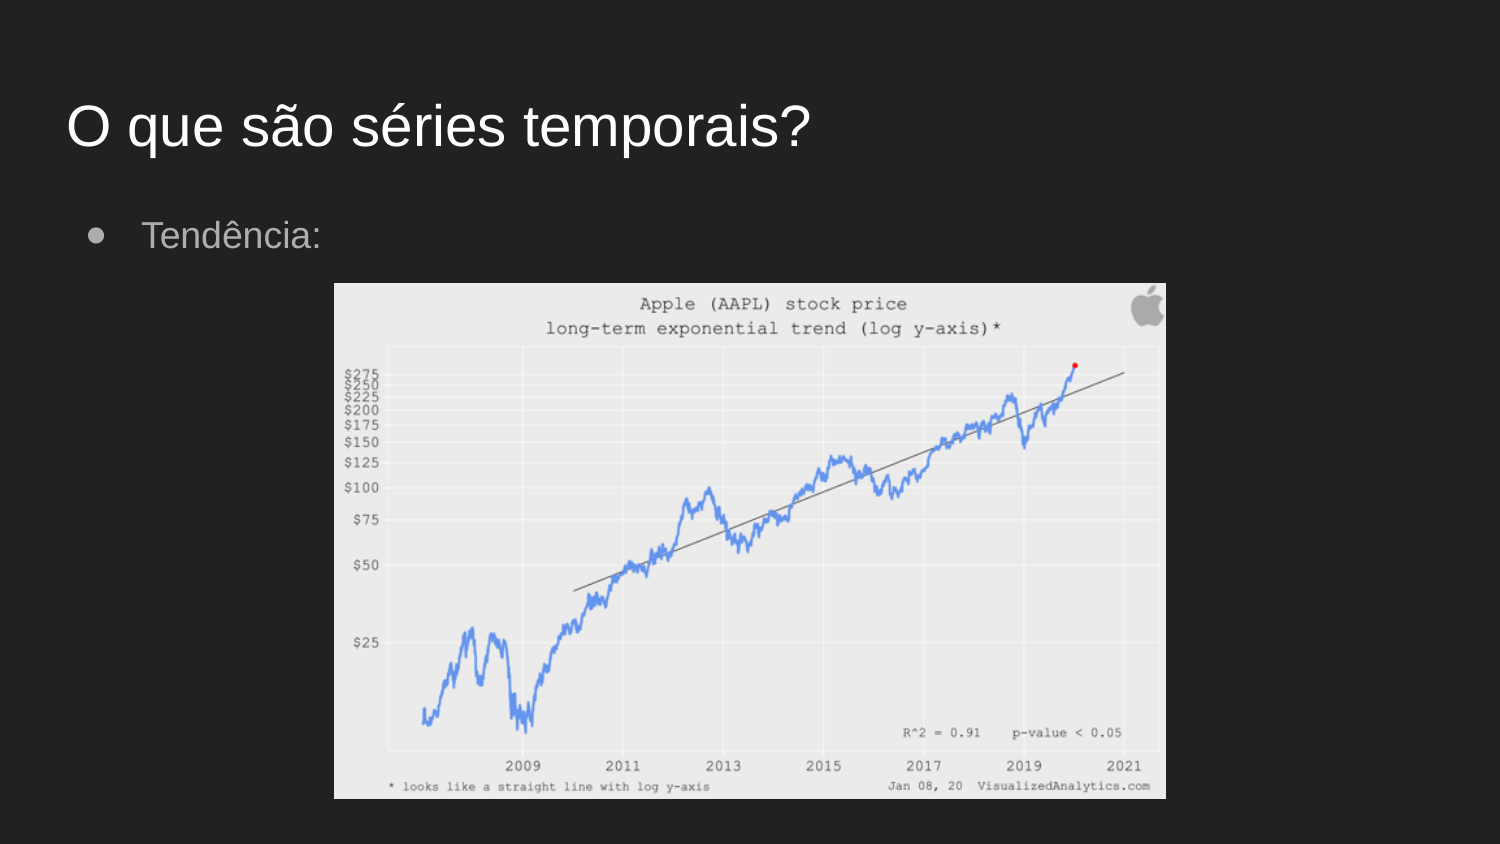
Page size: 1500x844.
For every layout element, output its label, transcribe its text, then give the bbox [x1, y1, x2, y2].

list Tendência: [51, 189, 1449, 562]
title O que são séries temporais? [51, 72, 1449, 167]
picture [334, 283, 1166, 799]
